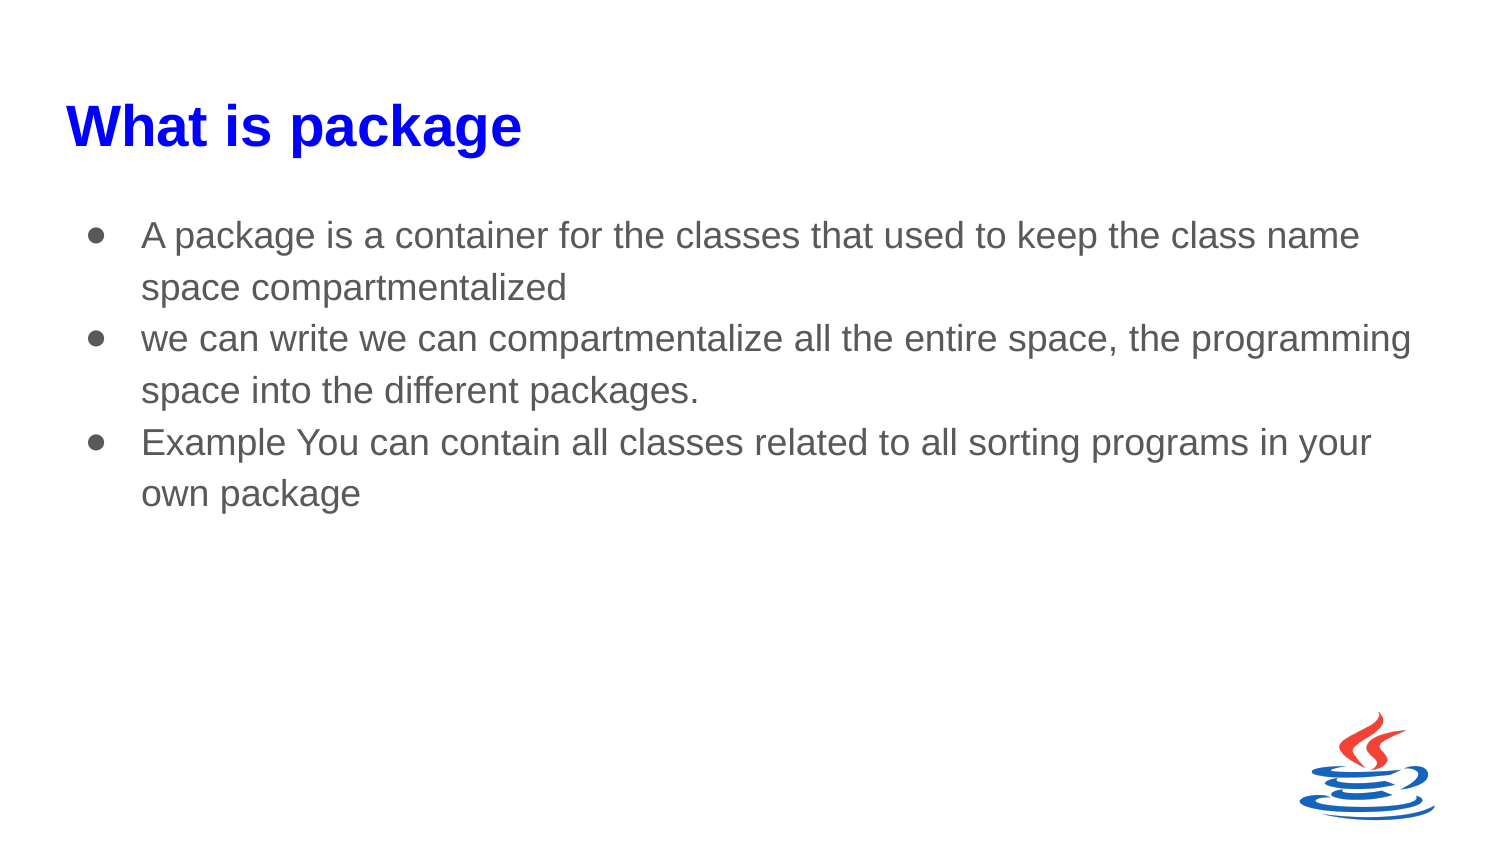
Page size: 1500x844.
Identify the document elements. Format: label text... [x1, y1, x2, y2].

title What is package [51, 72, 1449, 167]
list A package is a container for the classes that used to keep the class name space compartmentalized we can write we can compartmentalize all the entire space, the programming space into the different packages. Example You can contain all classes related to all sorting programs in your own package [51, 189, 1449, 750]
picture [1258, 700, 1475, 831]
